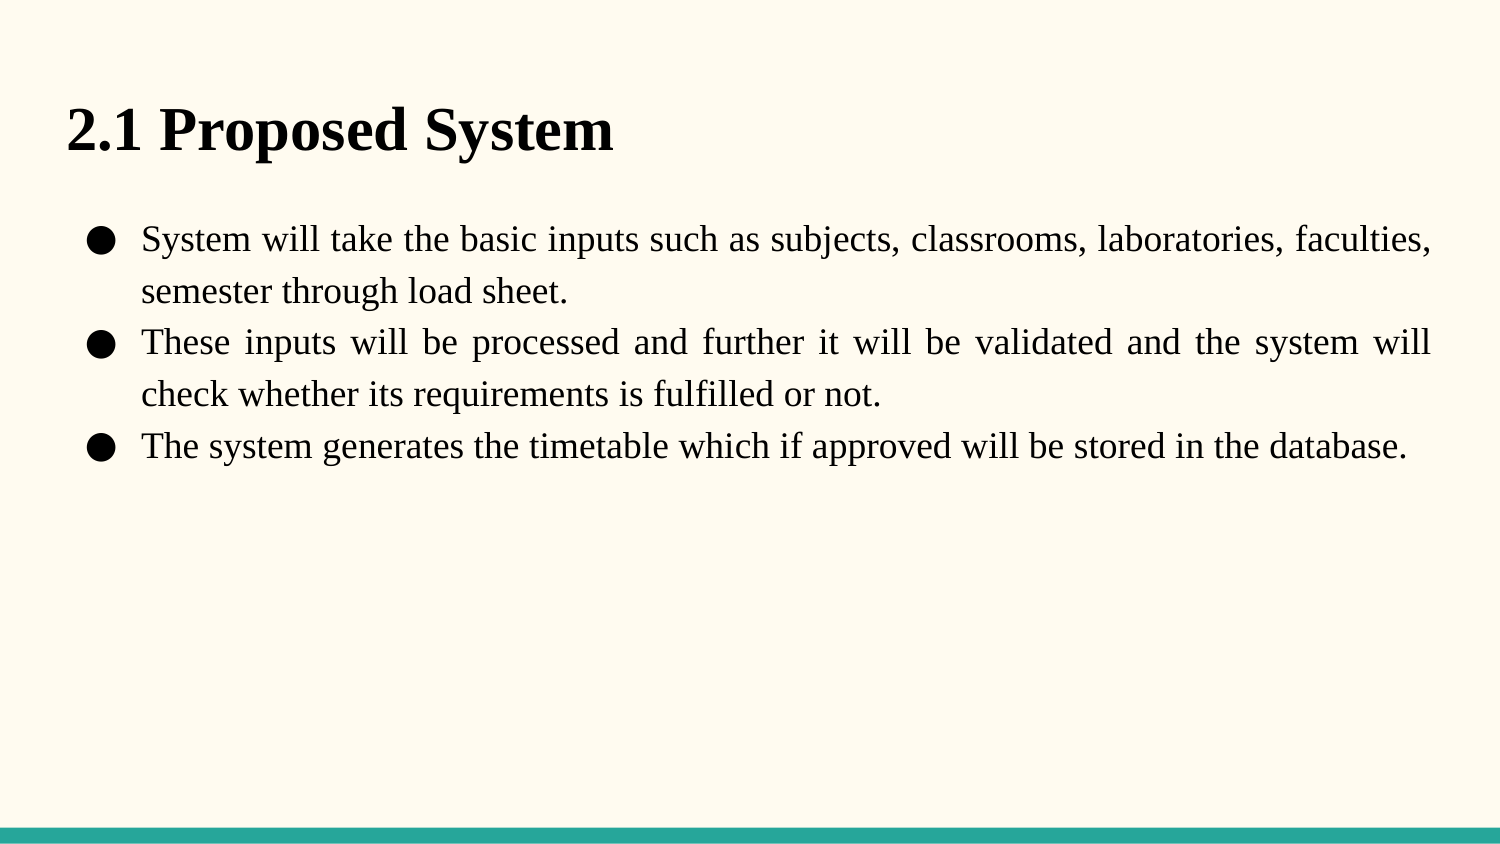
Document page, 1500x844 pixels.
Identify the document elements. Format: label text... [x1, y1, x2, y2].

title 2.1 Proposed System [51, 72, 1449, 174]
list System will take the basic inputs such as subjects, classrooms, laboratories, faculties, semester through load sheet. These inputs will be processed and further it will be validated and the system will check whether its requirements is fulfilled or not. The system generates the timetable which if approved will be stored in the database. [51, 192, 1449, 750]
